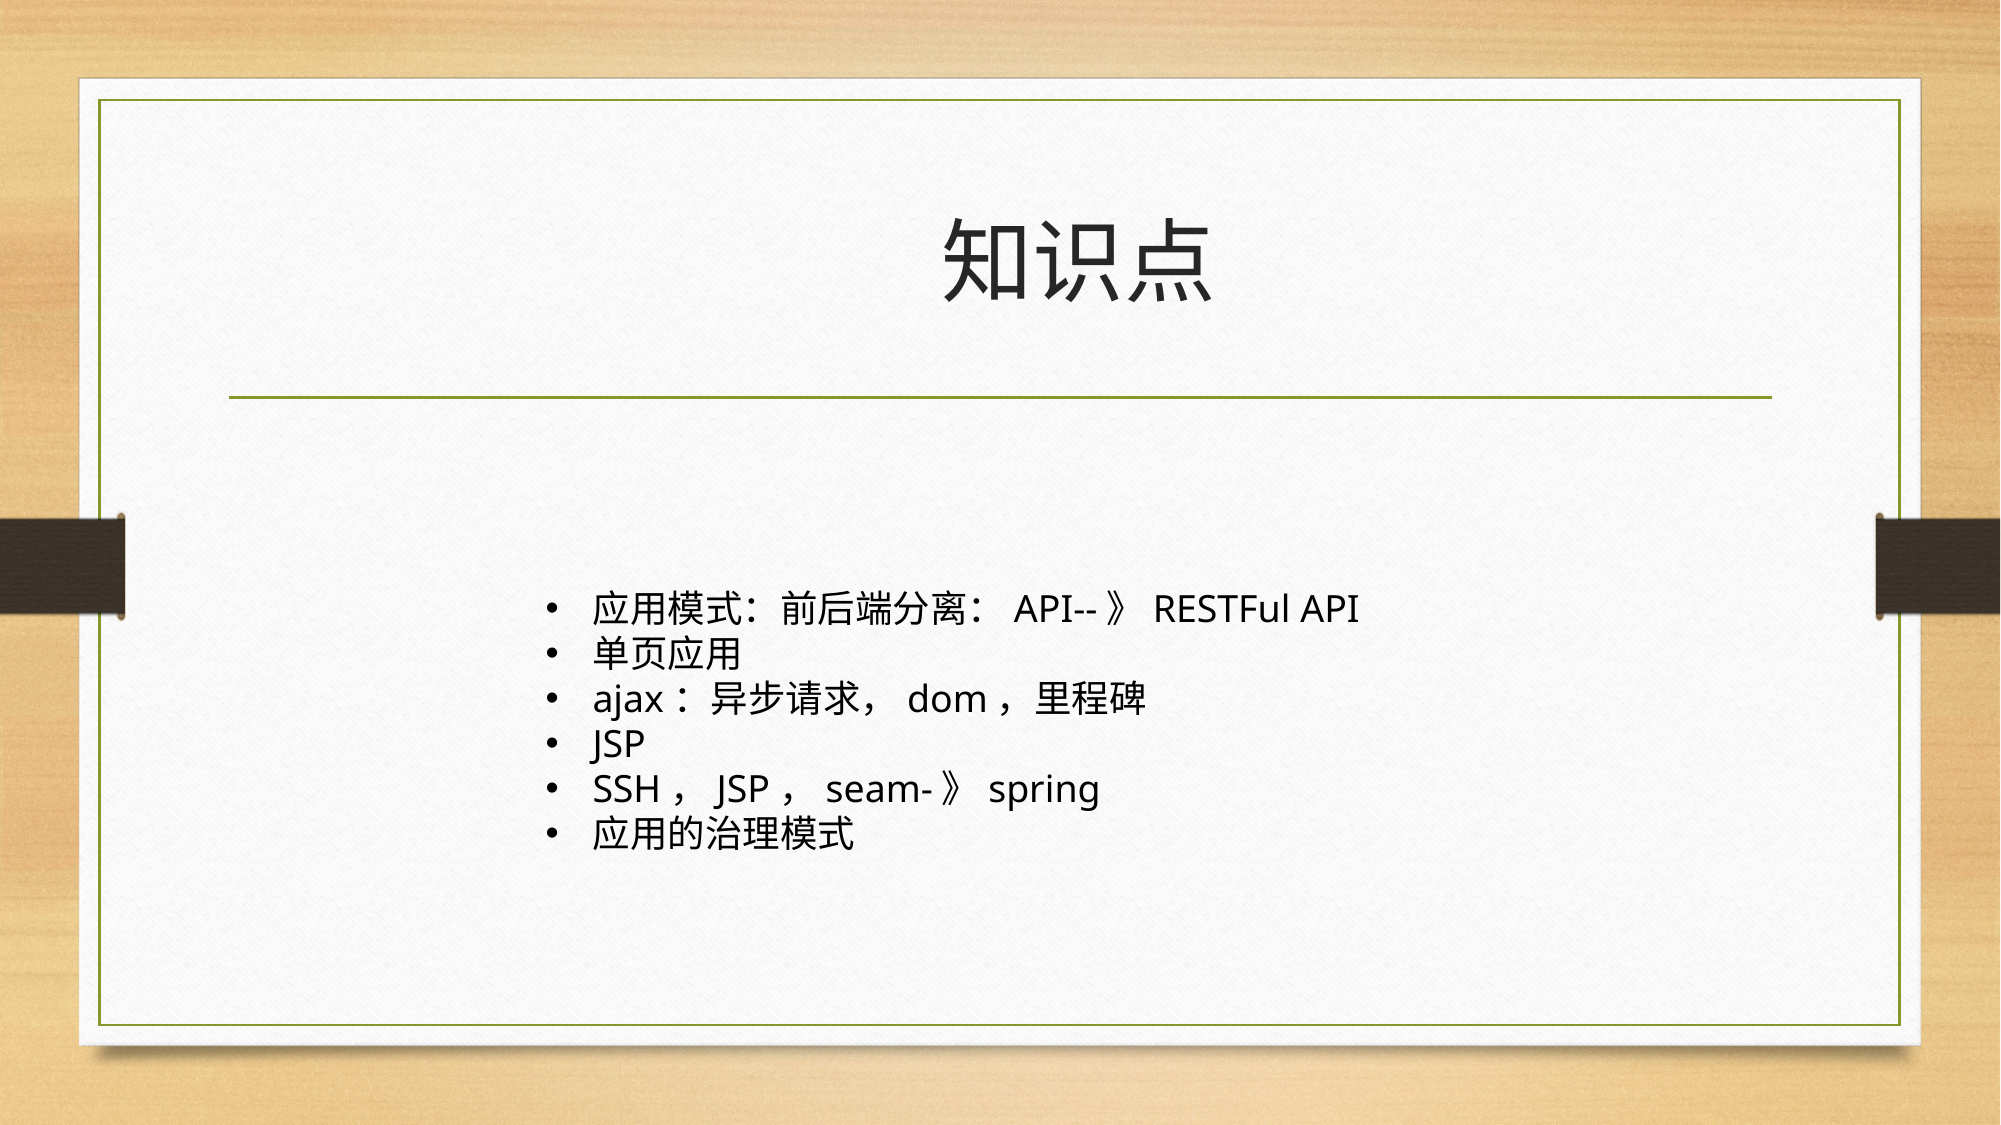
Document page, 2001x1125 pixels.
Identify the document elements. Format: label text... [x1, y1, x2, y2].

picture [0, 0, 2001, 1125]
text_box 应用模式：前后端分离：API--》RESTFul API 单页应用 ajax：异步请求，dom，里程碑 JSP SSH，JSP，seam-》spring 应用的治理模式 [530, 577, 1788, 863]
text_box 知识点 [291, 152, 1867, 367]
